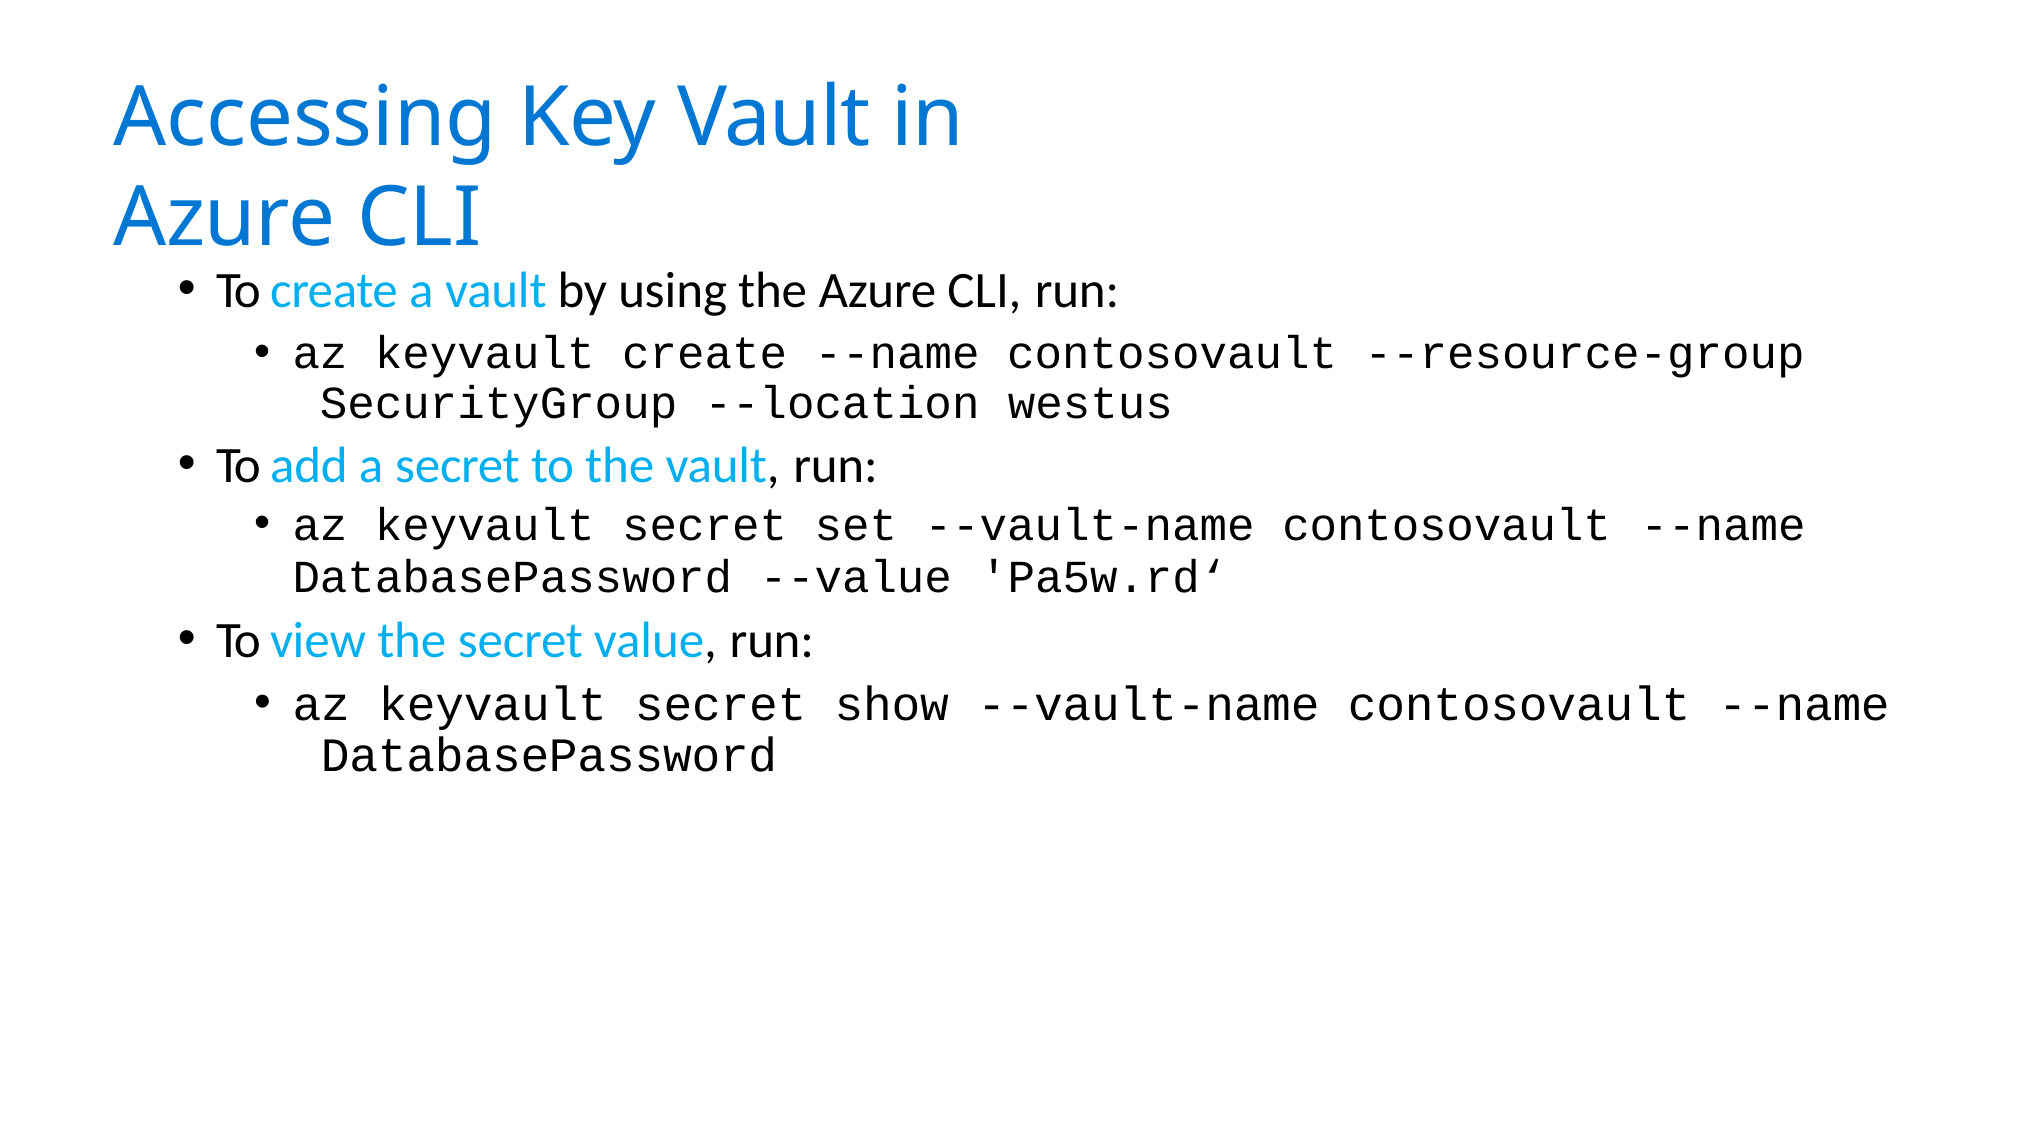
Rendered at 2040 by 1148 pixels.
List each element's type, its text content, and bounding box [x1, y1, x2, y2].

text_box To create a vault by using the Azure CLI, run: az keyvault create --name contosovault --resource-group SecurityGroup --location westus To add a secret to the vault, run: az keyvault secret set --vault-name contosovault --name DatabasePassword --value 'Pa5w.rd‘ To view the secret value, run: az keyvault secret show --vault-name contosovault --name DatabasePassword [175, 249, 1900, 782]
title Accessing Key Vault in Azure CLI [111, 60, 1174, 263]
